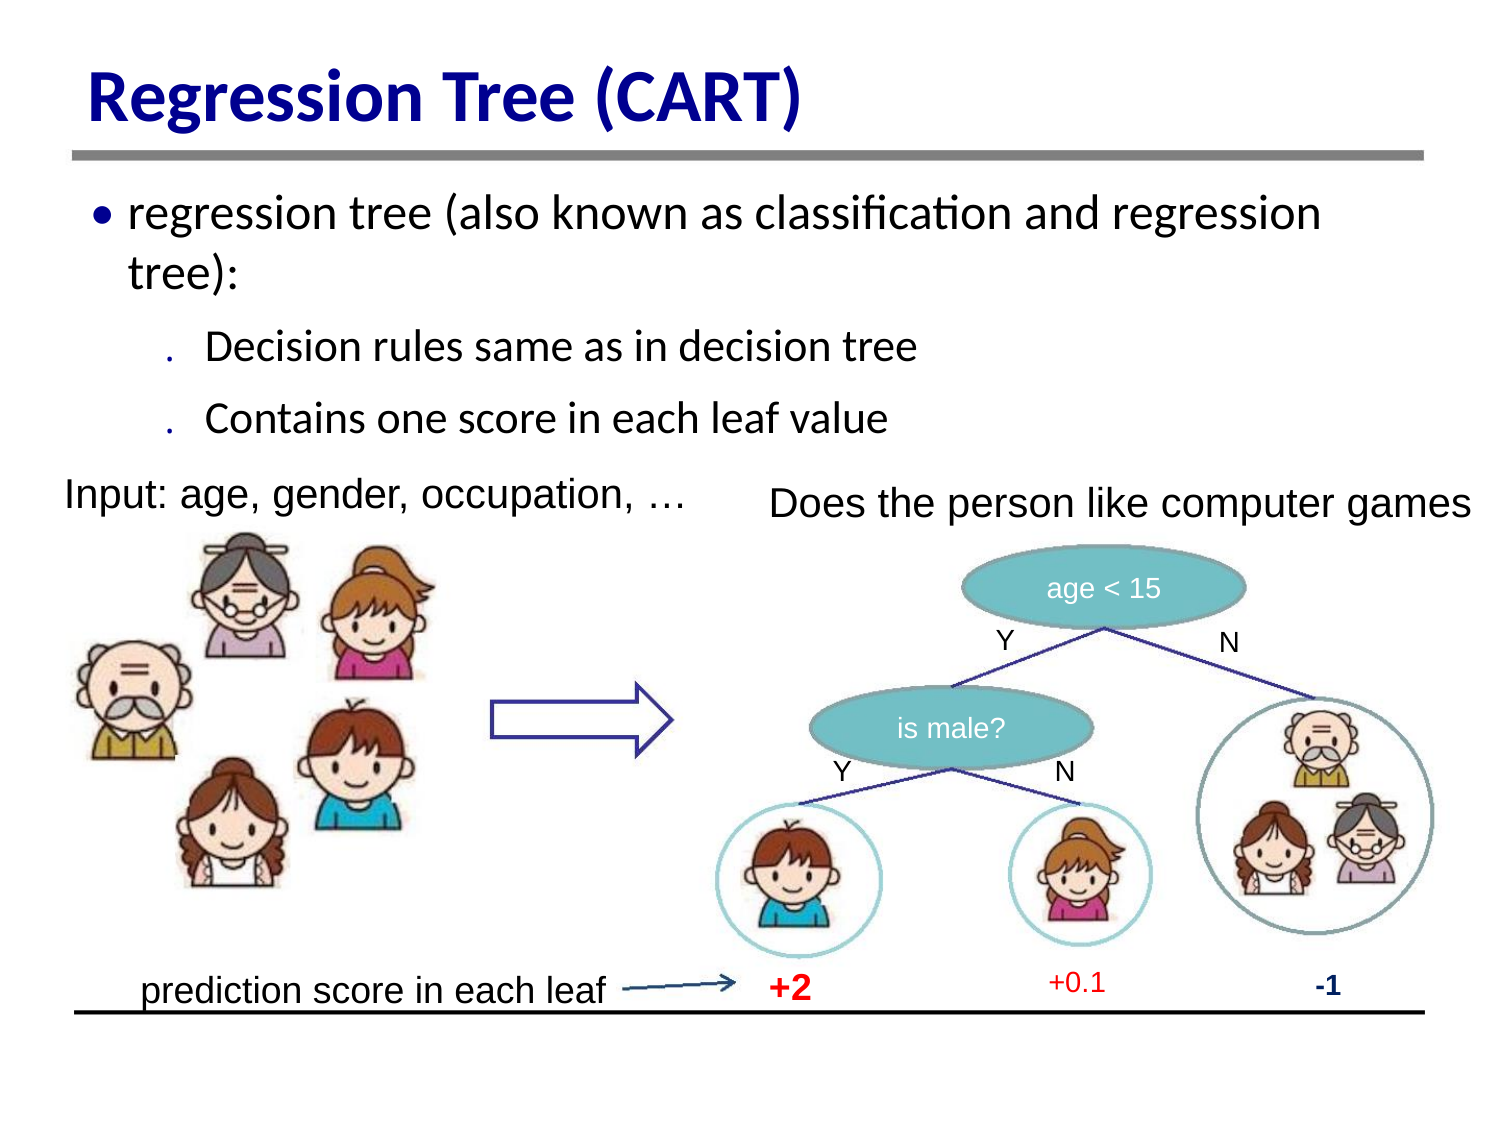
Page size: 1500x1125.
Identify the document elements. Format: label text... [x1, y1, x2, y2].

text_box tree): [127, 238, 315, 300]
text_box Y [832, 755, 896, 788]
text_box N [1054, 755, 1120, 788]
text_box +2 [768, 966, 868, 1009]
text_box • regression tree (also known as classification and regression [89, 178, 1500, 240]
text_box +0.1 [1048, 965, 1150, 999]
text_box is male? [896, 712, 1050, 745]
text_box age < 15 [1046, 571, 1205, 605]
text_box Regression Tree (CART) [87, 44, 924, 137]
text_box Input: age, gender, occupation, … [64, 470, 782, 518]
text_box Does the person like computer games [768, 479, 1500, 526]
text_box [0, 0, 1500, 1125]
text_box prediction score in each leaf [140, 969, 677, 1012]
text_box Y [995, 623, 1059, 656]
text_box N [1218, 626, 1284, 659]
text_box -1 [1315, 969, 1386, 1002]
text_box . Decision rules same as in decision tree . Contains one score in each leaf value [164, 315, 1041, 443]
